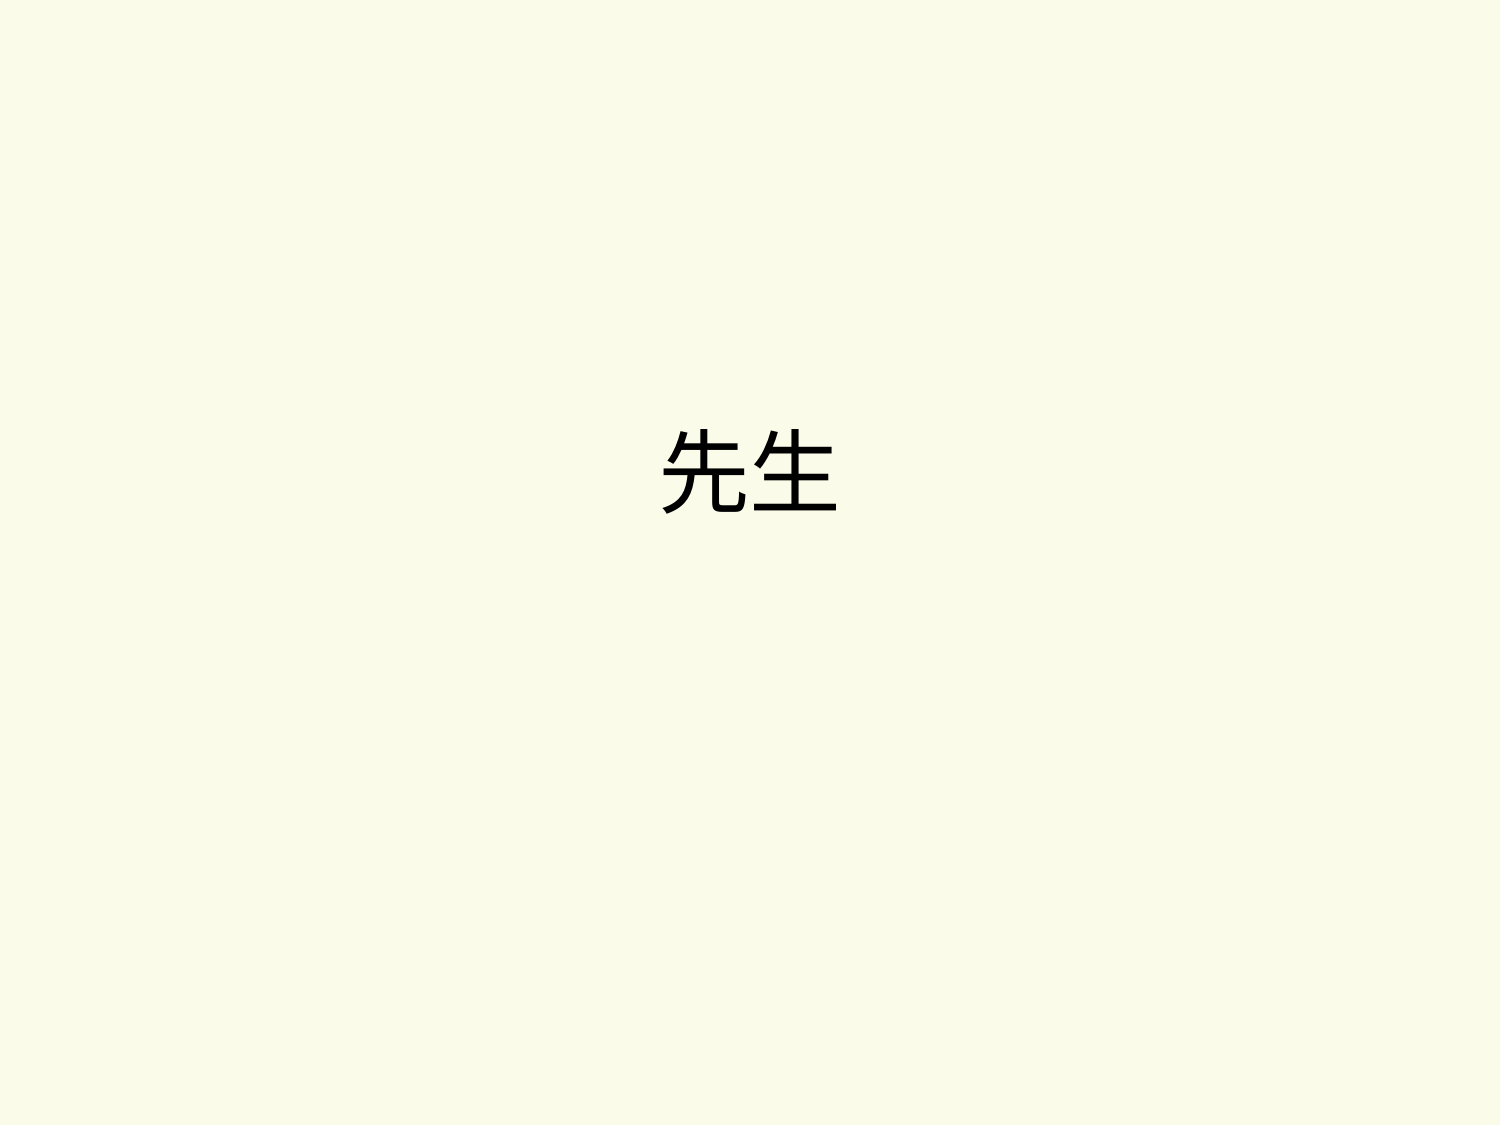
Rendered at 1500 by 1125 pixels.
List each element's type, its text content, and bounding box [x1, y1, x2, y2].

title 先生 [112, 349, 1388, 591]
